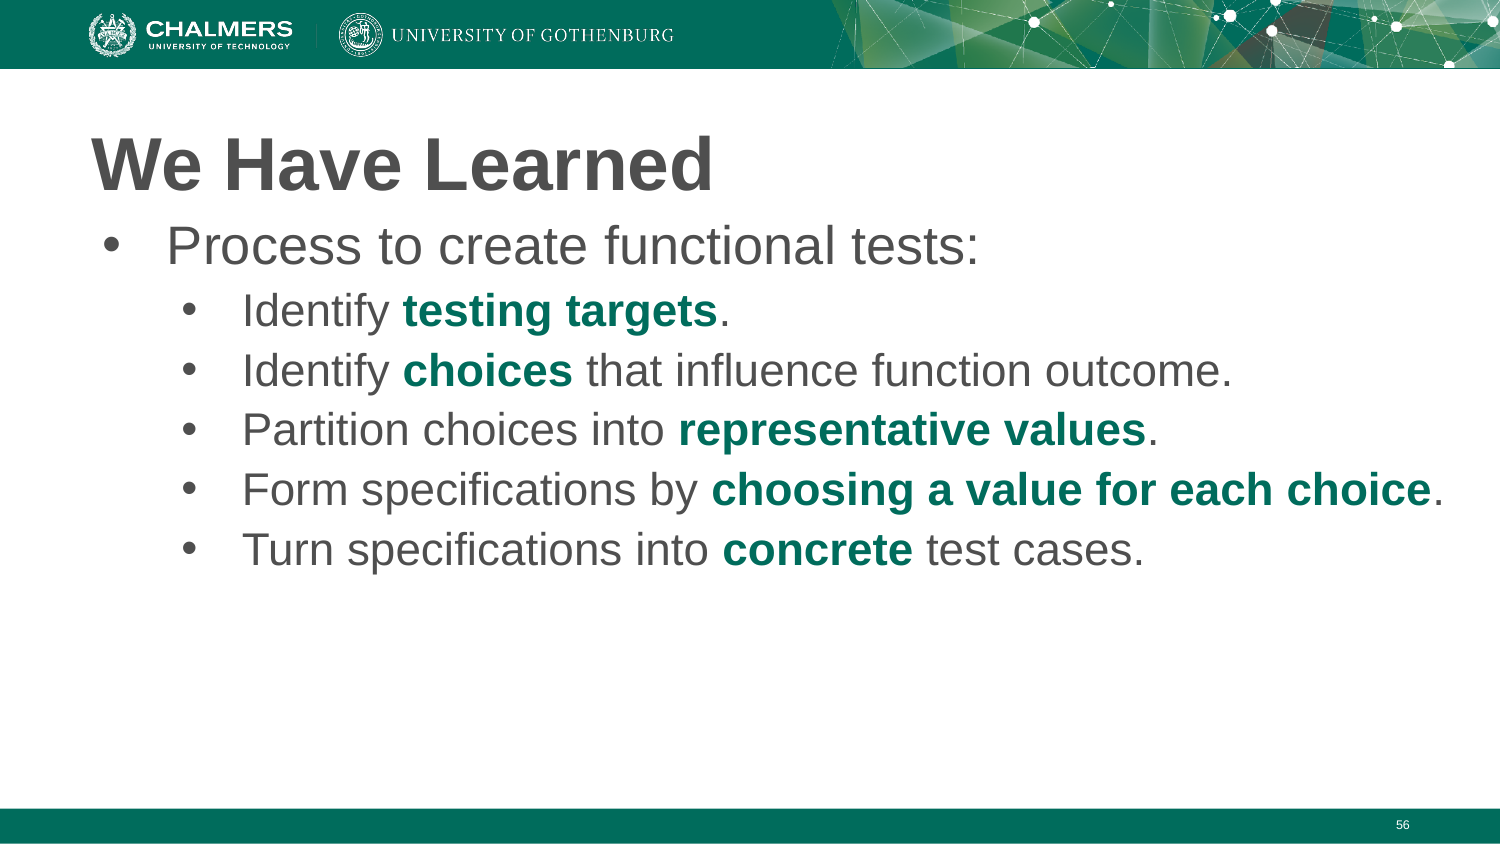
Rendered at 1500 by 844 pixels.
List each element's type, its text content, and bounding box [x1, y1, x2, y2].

picture [759, 0, 1500, 68]
picture [64, 0, 696, 85]
title We Have Learned [76, 100, 1425, 210]
list Process to create functional tests: Identify testing targets. Identify choices that influence function outcome. Partition choices into representative values. Form specifications by choosing a value for each choice. Turn specifications into concrete test cases. [76, 210, 1474, 782]
slide_number ‹#› [1074, 809, 1425, 844]
